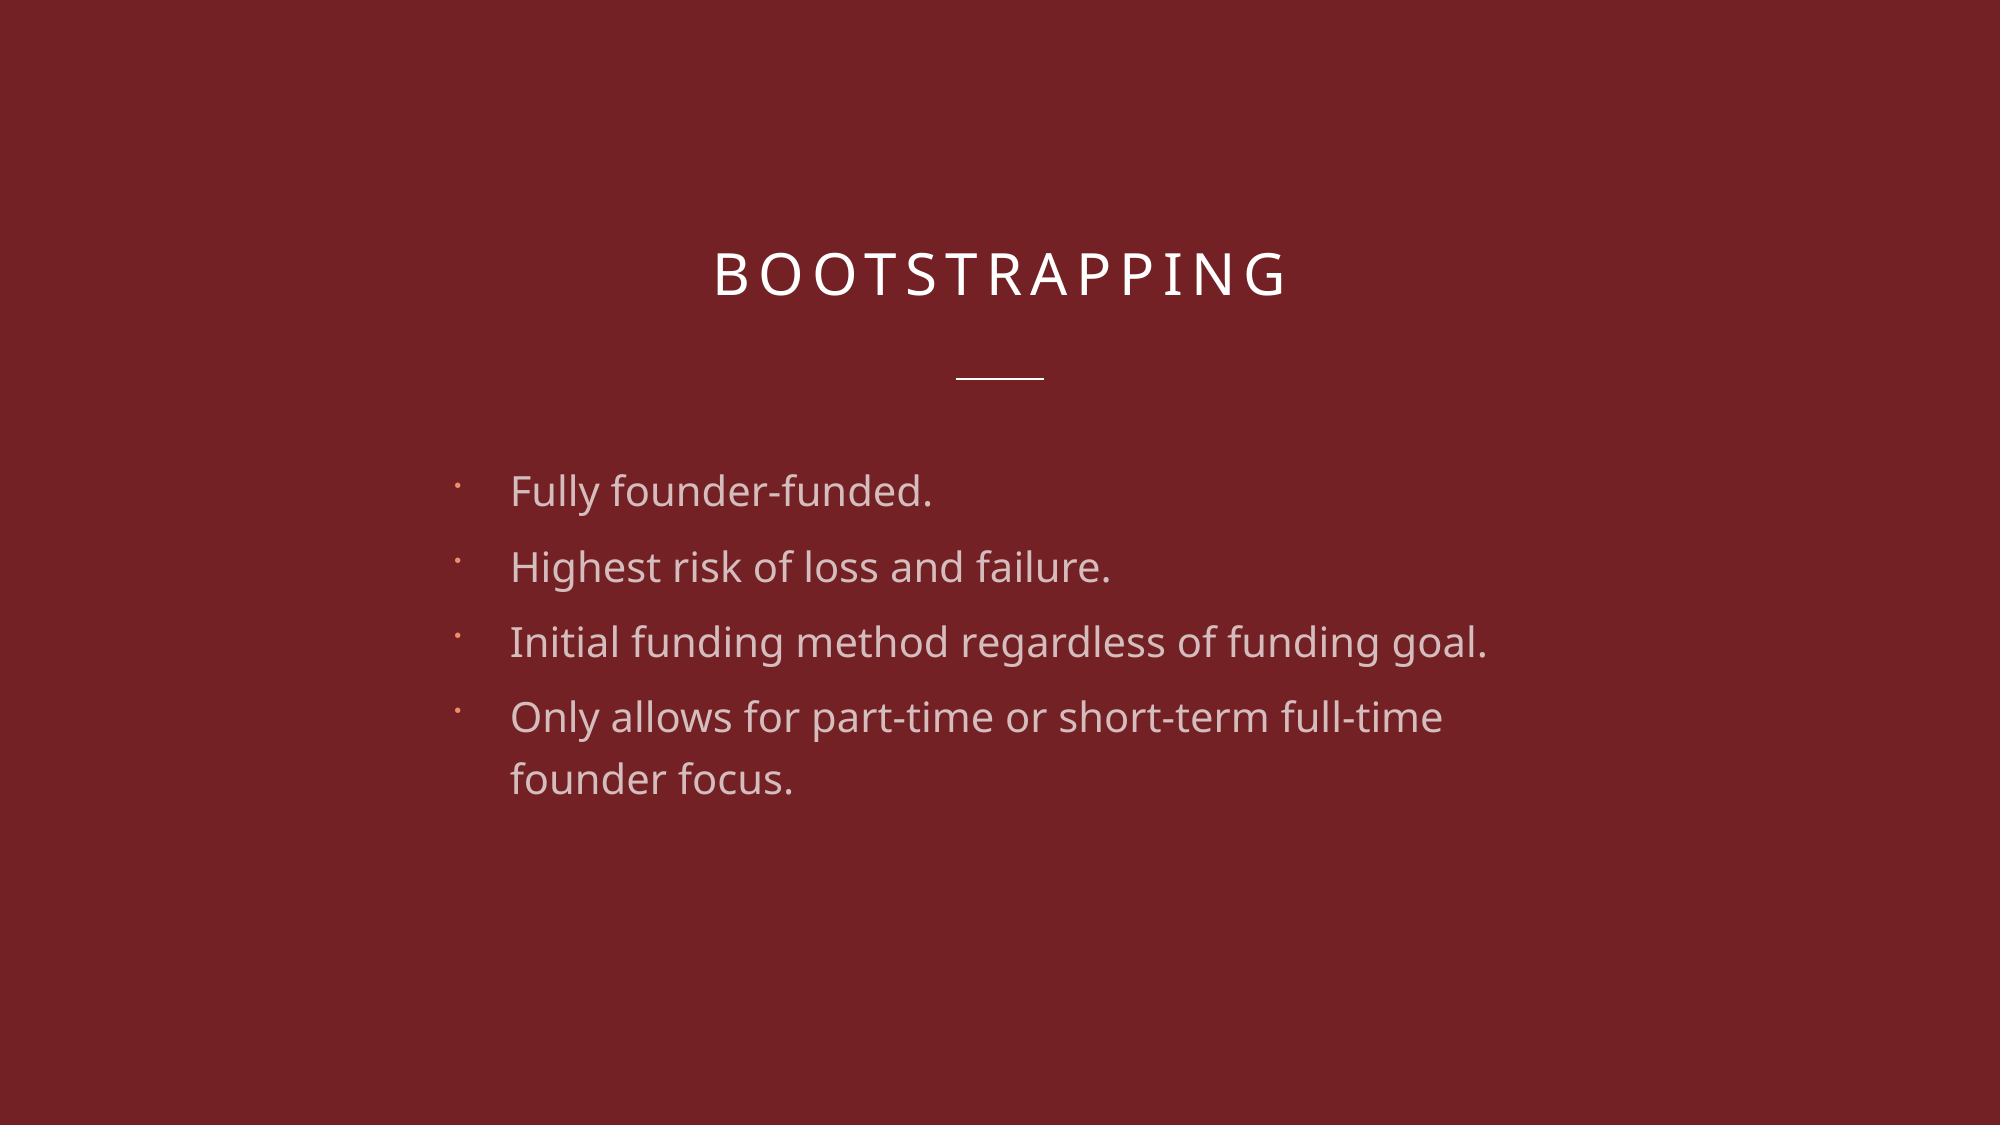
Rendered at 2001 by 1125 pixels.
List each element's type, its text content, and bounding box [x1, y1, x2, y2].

title Bootstrapping [542, 165, 1458, 307]
text_box Fully founder-funded. Highest risk of loss and failure. Initial funding method regardless of funding goal. Only allows for part-time or short-term full-time founder focus. [450, 452, 1549, 947]
